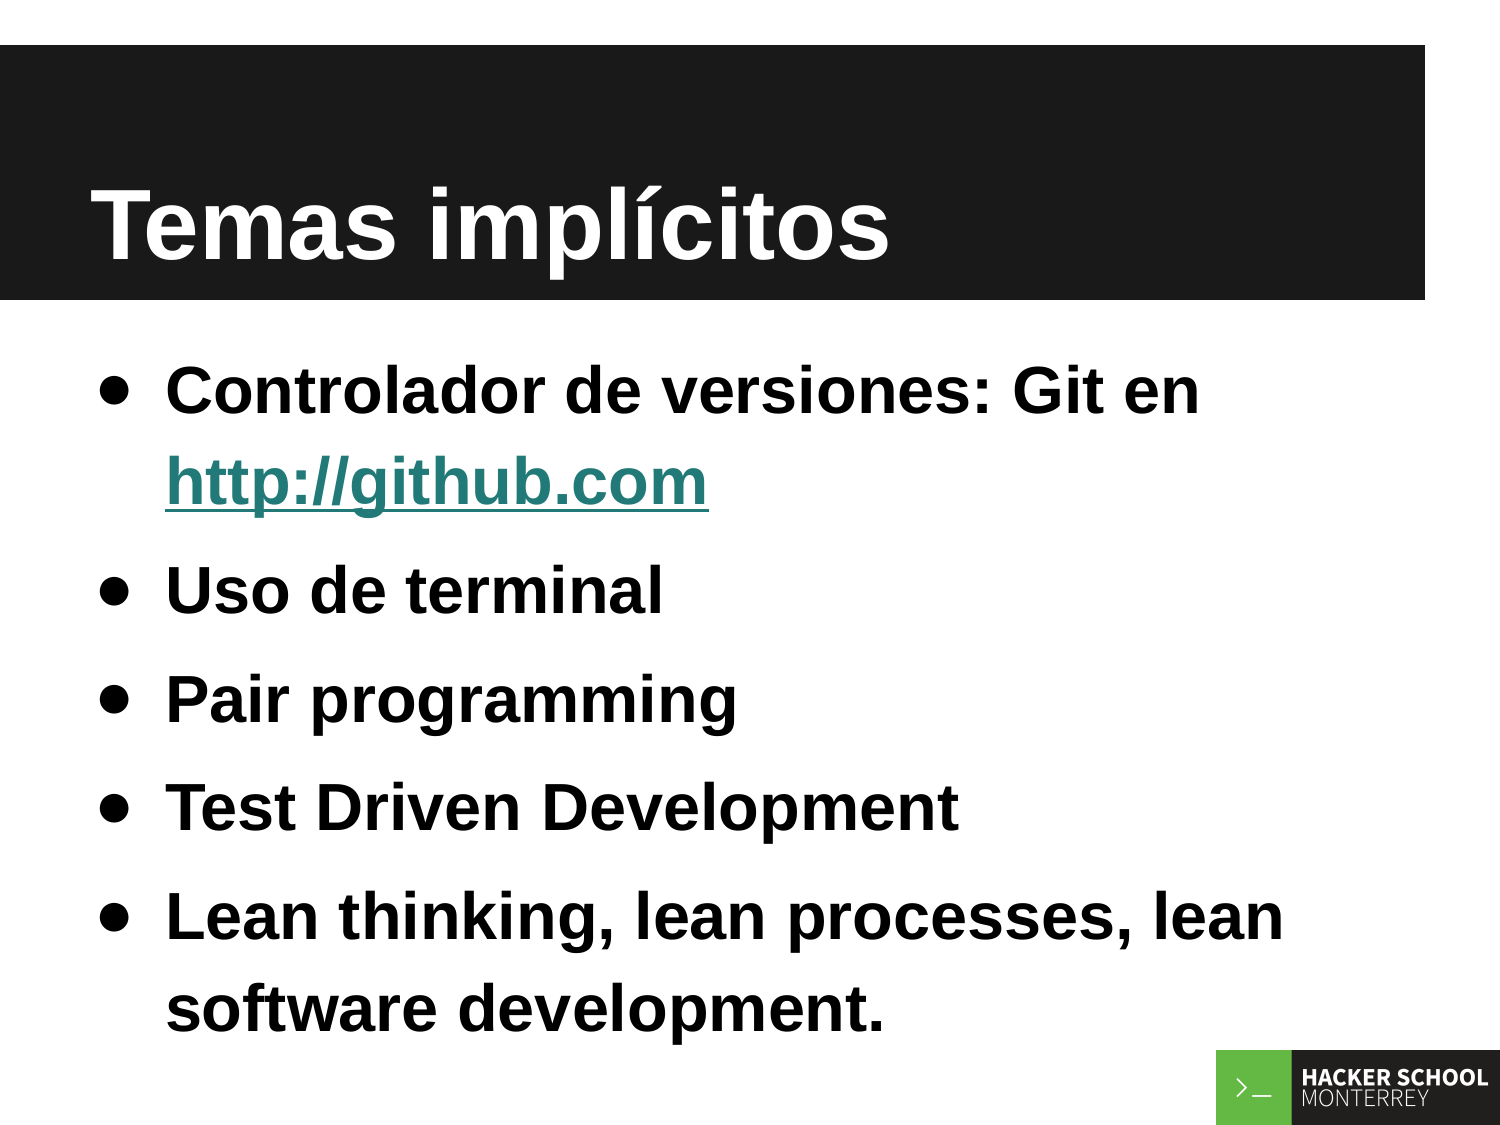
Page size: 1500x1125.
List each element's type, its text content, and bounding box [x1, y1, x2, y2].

title Temas implícitos [75, 45, 1425, 295]
list Controlador de versiones: Git en http://github.com Uso de terminal Pair programming Test Driven Development Lean thinking, lean processes, lean software development. [75, 319, 1425, 1078]
picture [1216, 1050, 1500, 1125]
